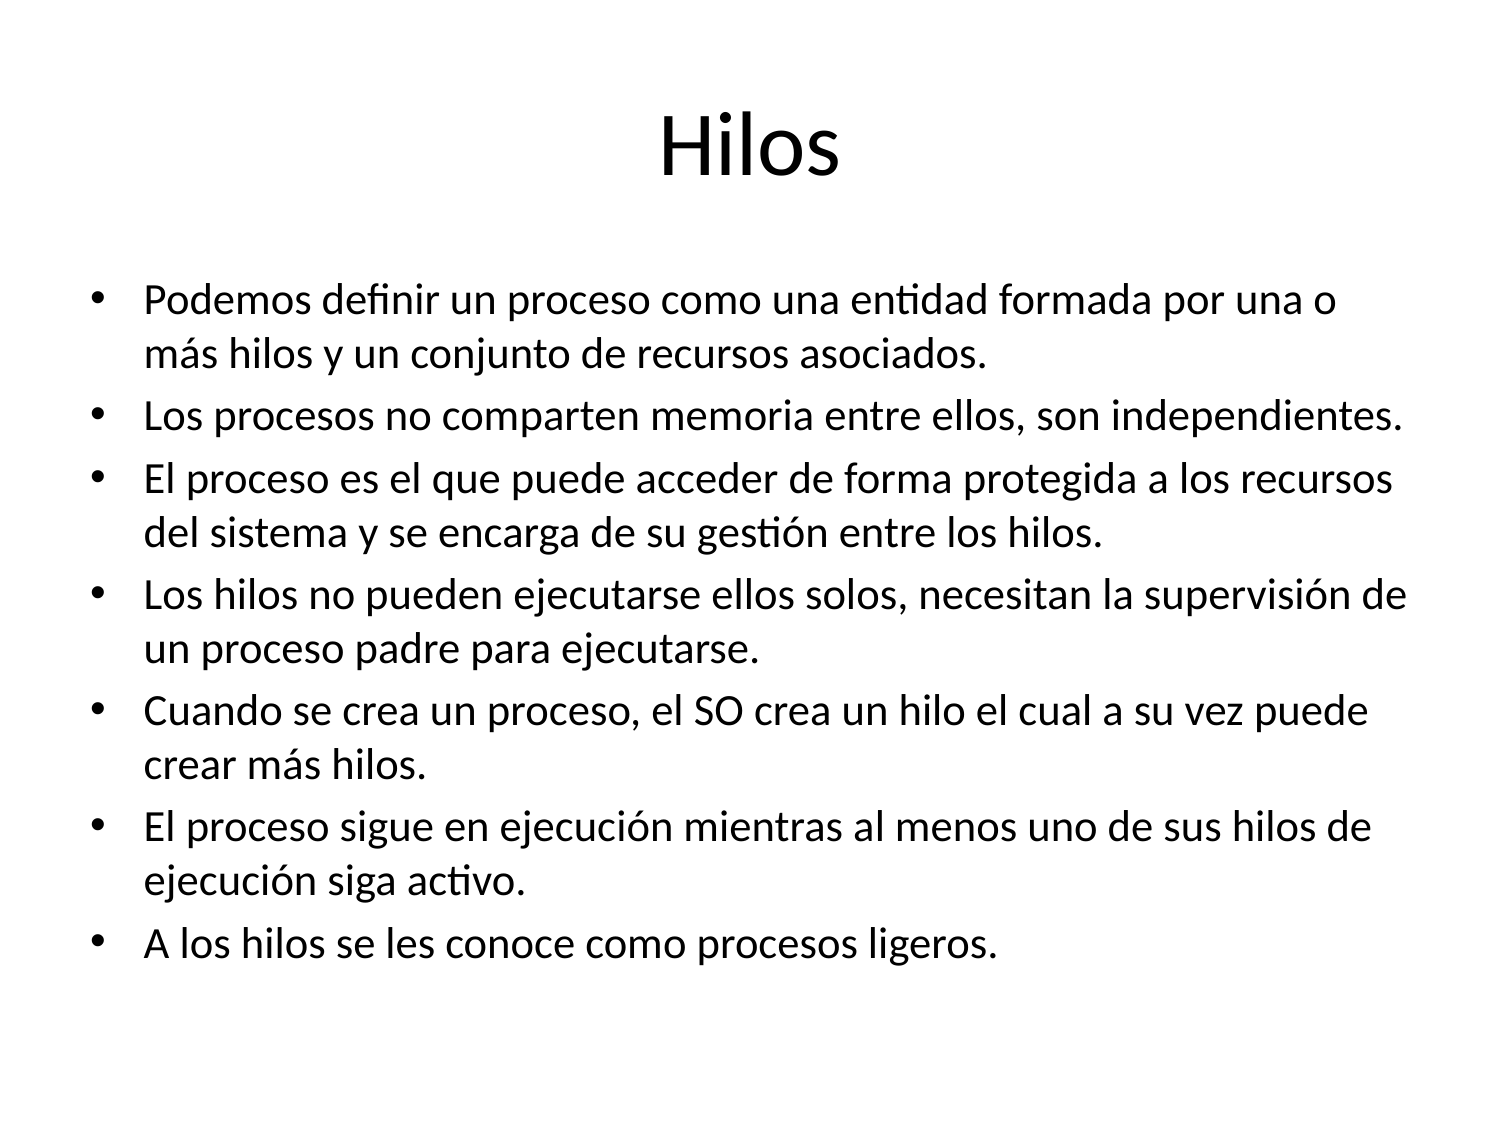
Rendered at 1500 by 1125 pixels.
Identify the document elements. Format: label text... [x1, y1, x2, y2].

title Hilos [75, 45, 1425, 233]
list Podemos definir un proceso como una entidad formada por una o más hilos y un conjunto de recursos asociados. Los procesos no comparten memoria entre ellos, son independientes. El proceso es el que puede acceder de forma protegida a los recursos del sistema y se encarga de su gestión entre los hilos. Los hilos no pueden ejecutarse ellos solos, necesitan la supervisión de un proceso padre para ejecutarse. Cuando se crea un proceso, el SO crea un hilo el cual a su vez puede crear más hilos. El proceso sigue en ejecución mientras al menos uno de sus hilos de ejecución siga activo. A los hilos se les conoce como procesos ligeros. [75, 262, 1425, 1005]
